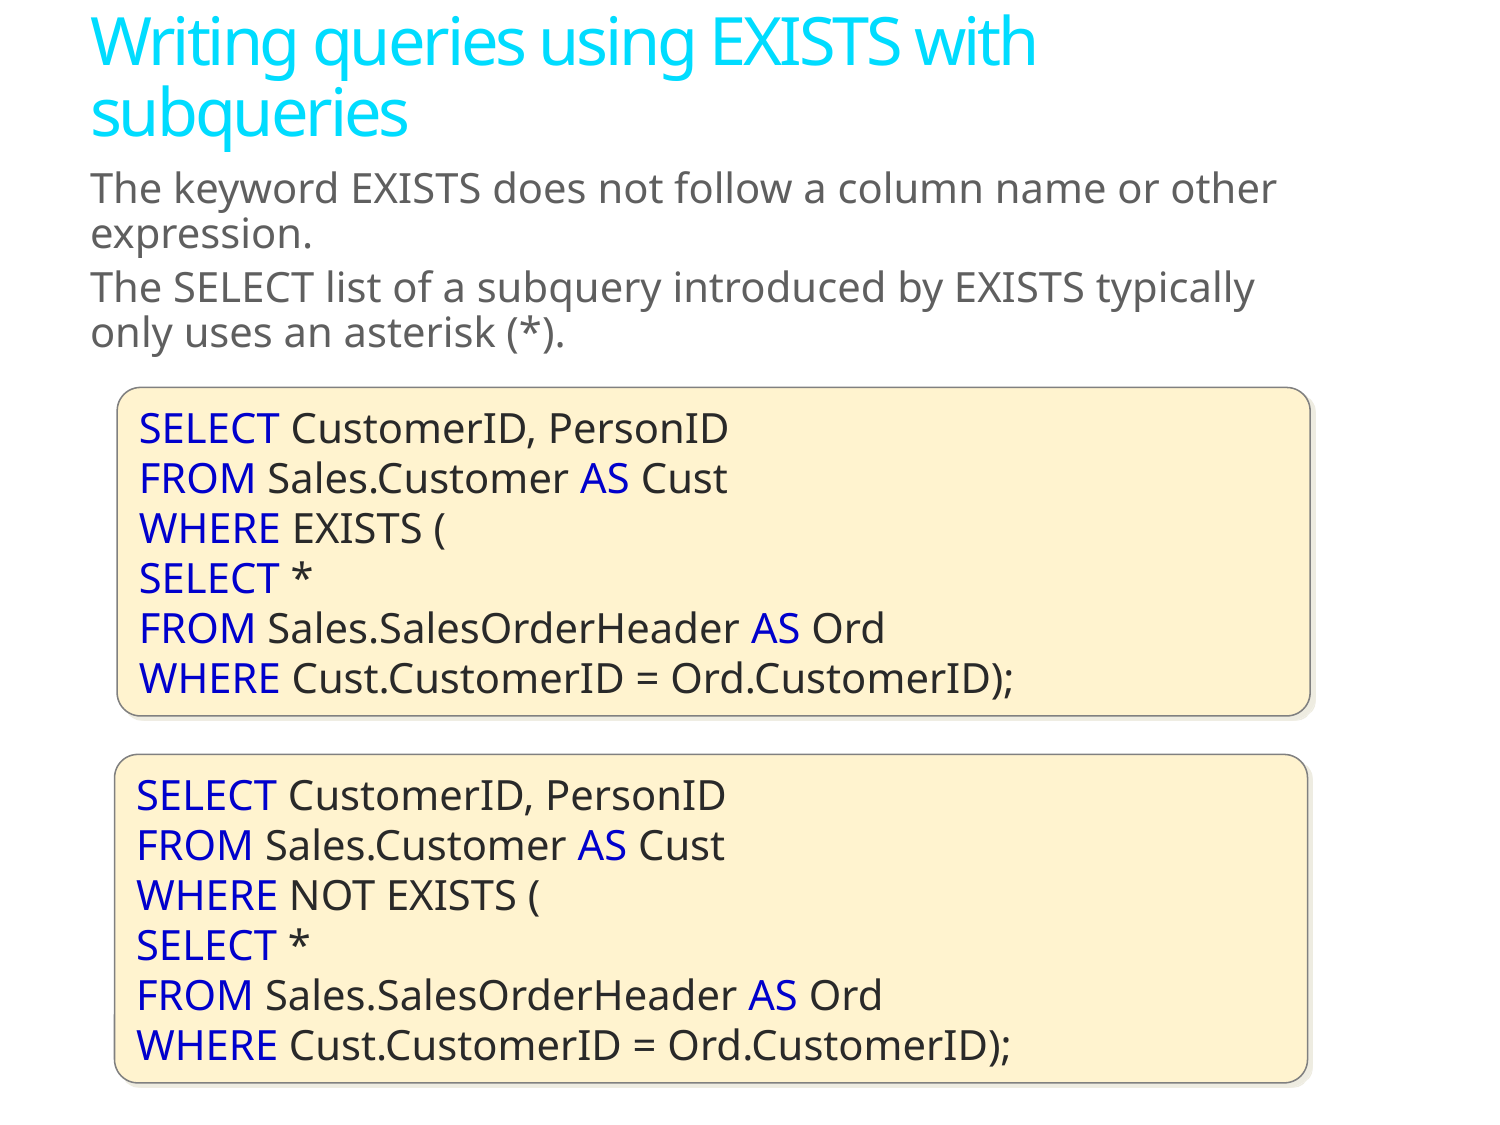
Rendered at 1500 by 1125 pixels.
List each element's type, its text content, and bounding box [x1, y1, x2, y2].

text_box SELECT CustomerID, PersonID FROM Sales.Customer AS Cust WHERE EXISTS ( SELECT * FROM Sales.SalesOrderHeader AS Ord WHERE Cust.CustomerID = Ord.CustomerID); [117, 387, 1311, 716]
list The keyword EXISTS does not follow a column name or other expression. The SELECT list of a subquery introduced by EXISTS typically only uses an asterisk (*). [75, 160, 1347, 880]
title Writing queries using EXISTS with subqueries [75, 0, 1351, 122]
text_box SELECT CustomerID, PersonID FROM Sales.Customer AS Cust WHERE NOT EXISTS ( SELECT * FROM Sales.SalesOrderHeader AS Ord WHERE Cust.CustomerID = Ord.CustomerID); [114, 754, 1308, 1083]
